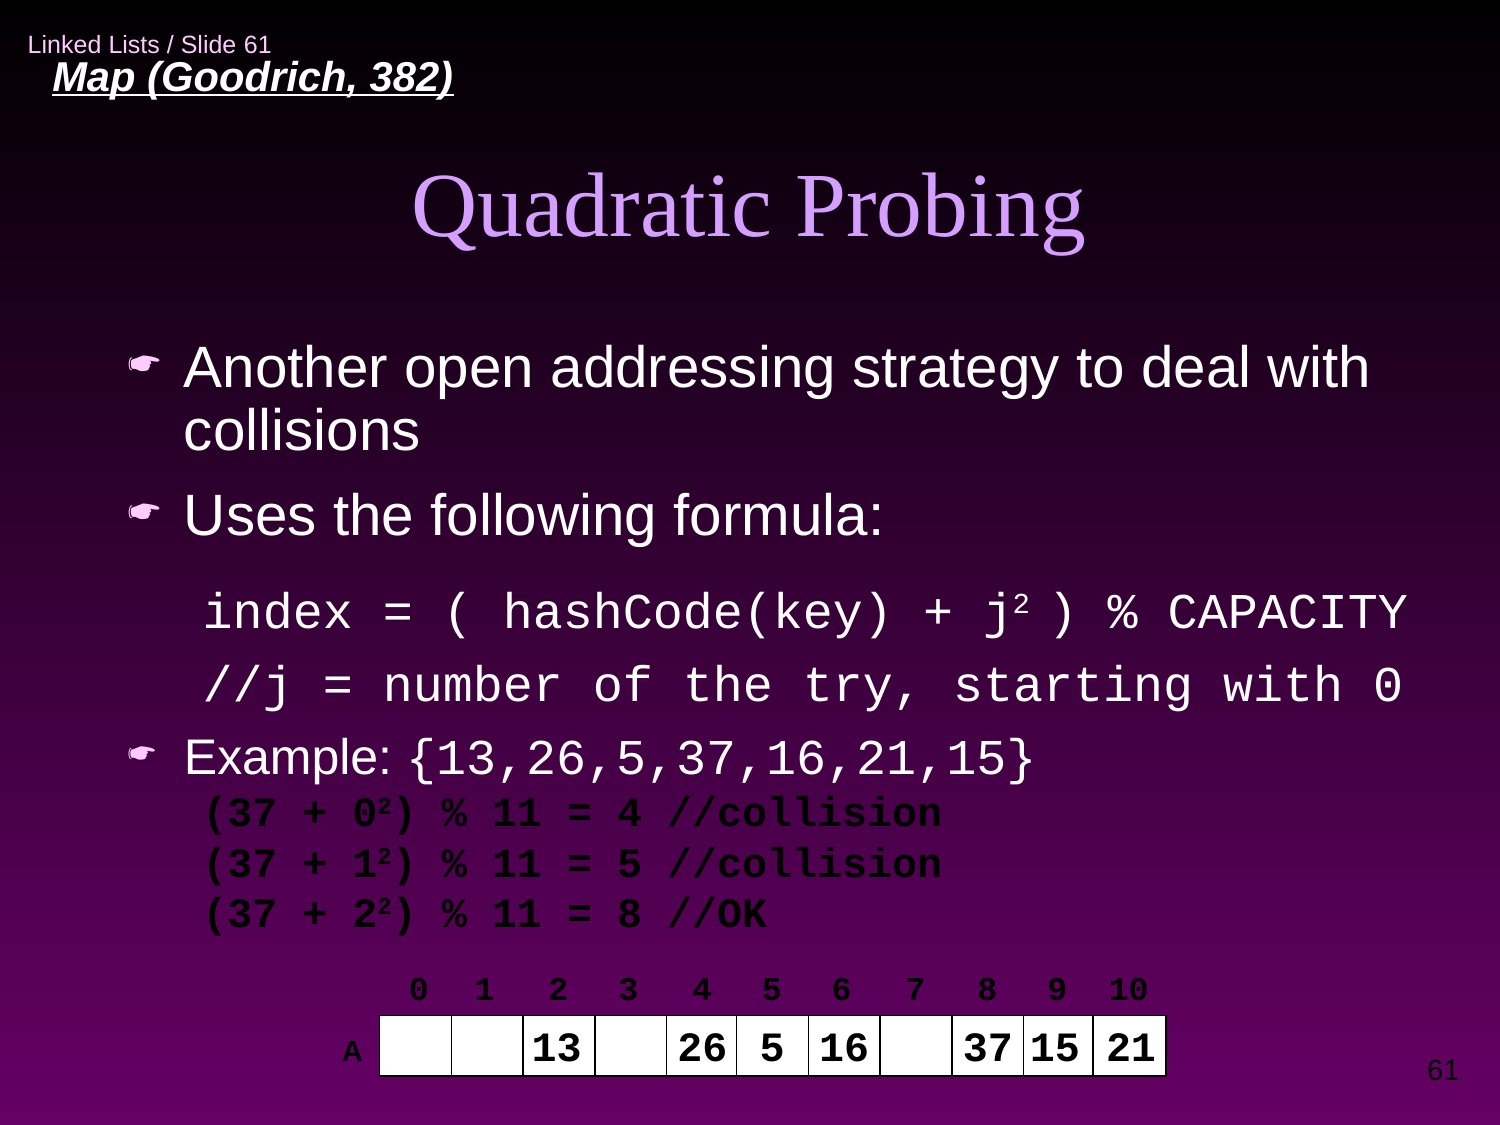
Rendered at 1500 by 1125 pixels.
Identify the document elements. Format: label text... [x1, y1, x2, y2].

text_box Map (Goodrich, 382)‏ [37, 37, 1050, 113]
list Another open addressing strategy to deal with collisions Uses the following formula: index = ( hashCode(key) + j2 ) % CAPACITY //j = number of the try, starting with 0 Example: {13,26,5,37,16,21,15} [112, 329, 1500, 783]
title Quadratic Probing [34, 75, 1465, 263]
slide_number 61 [1275, 1025, 1475, 1113]
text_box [327, 966, 1166, 1076]
text_box (37 + 02) % 11 = 4 //collision (37 + 12) % 11 = 5 //collision (37 + 22) % 11 = 8 //OK [112, 783, 1500, 954]
